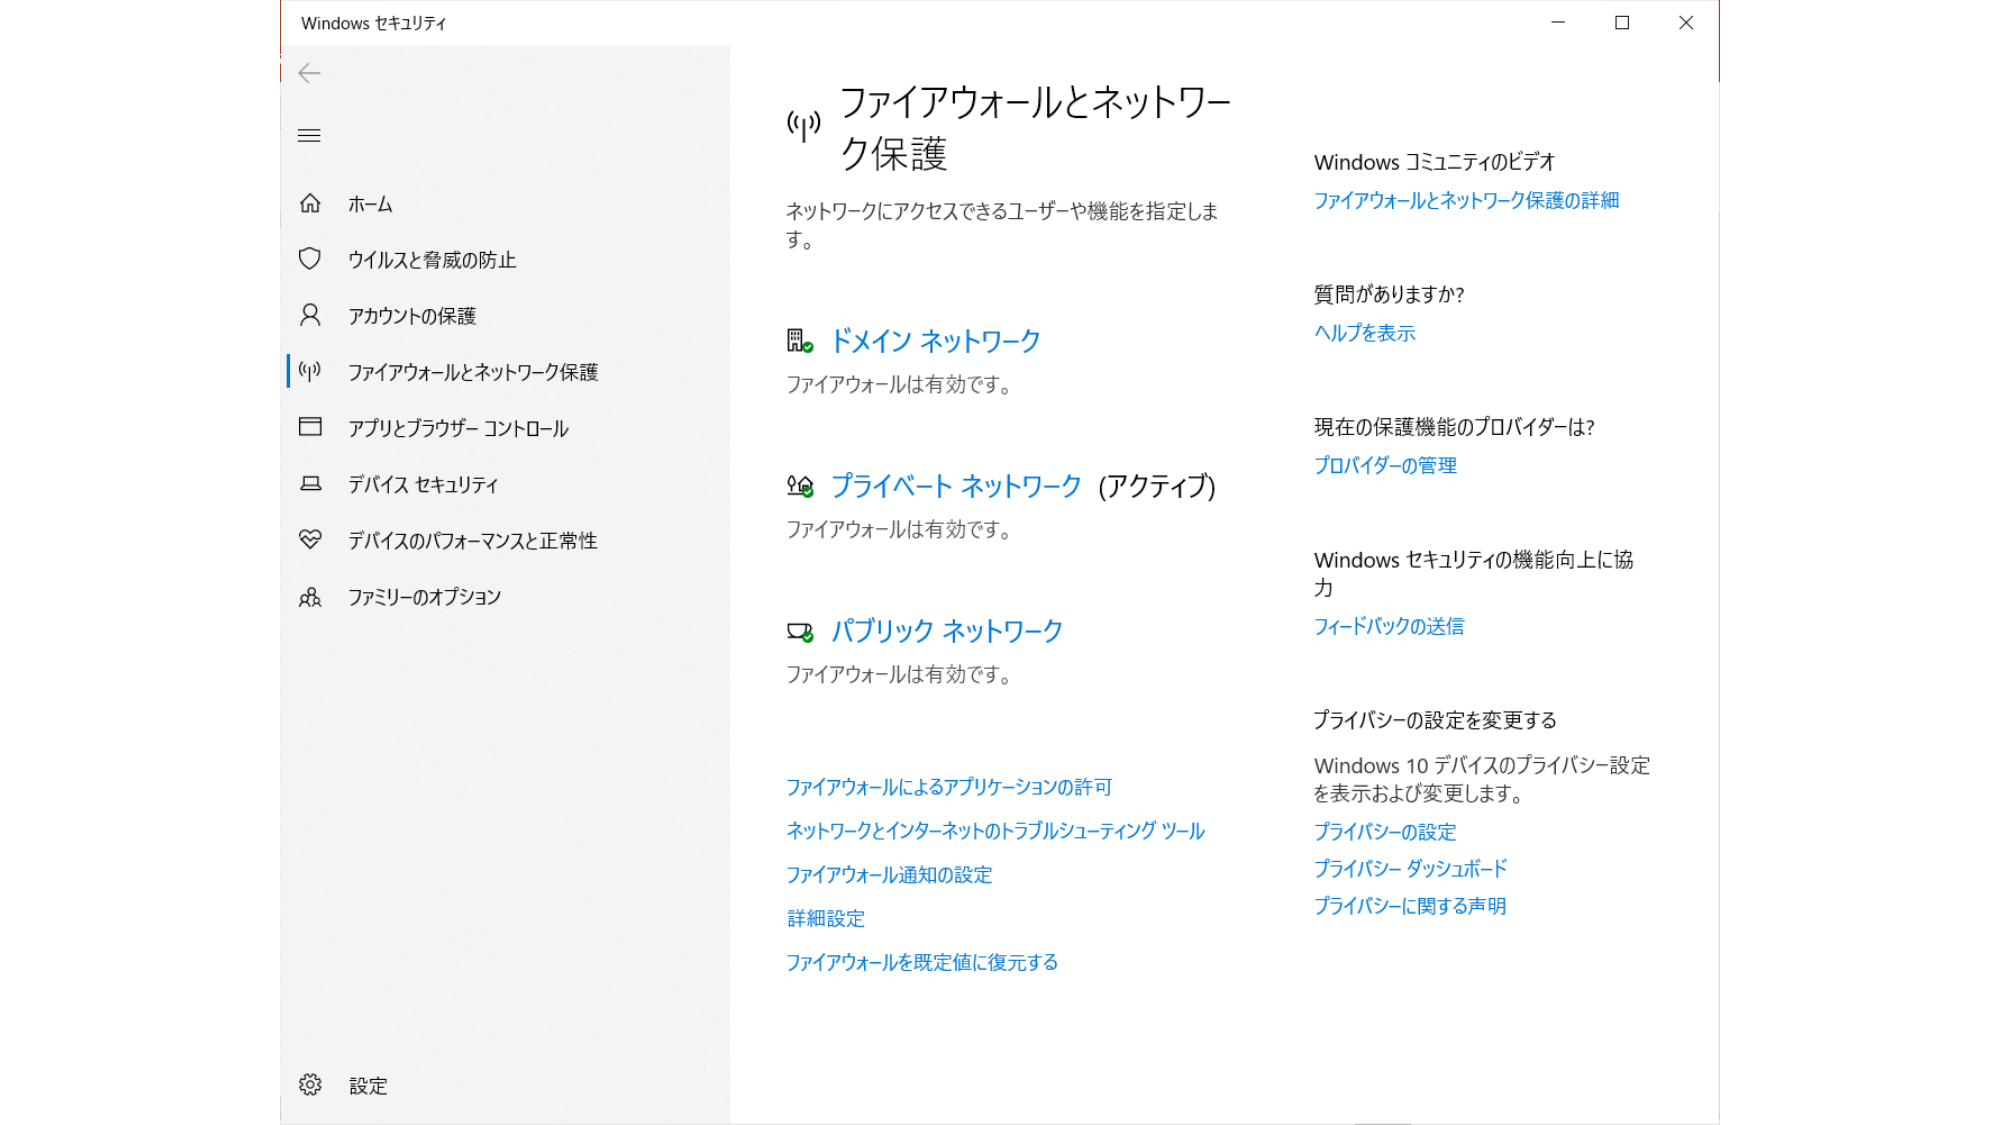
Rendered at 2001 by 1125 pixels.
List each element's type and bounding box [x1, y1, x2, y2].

picture [280, 0, 1720, 1125]
